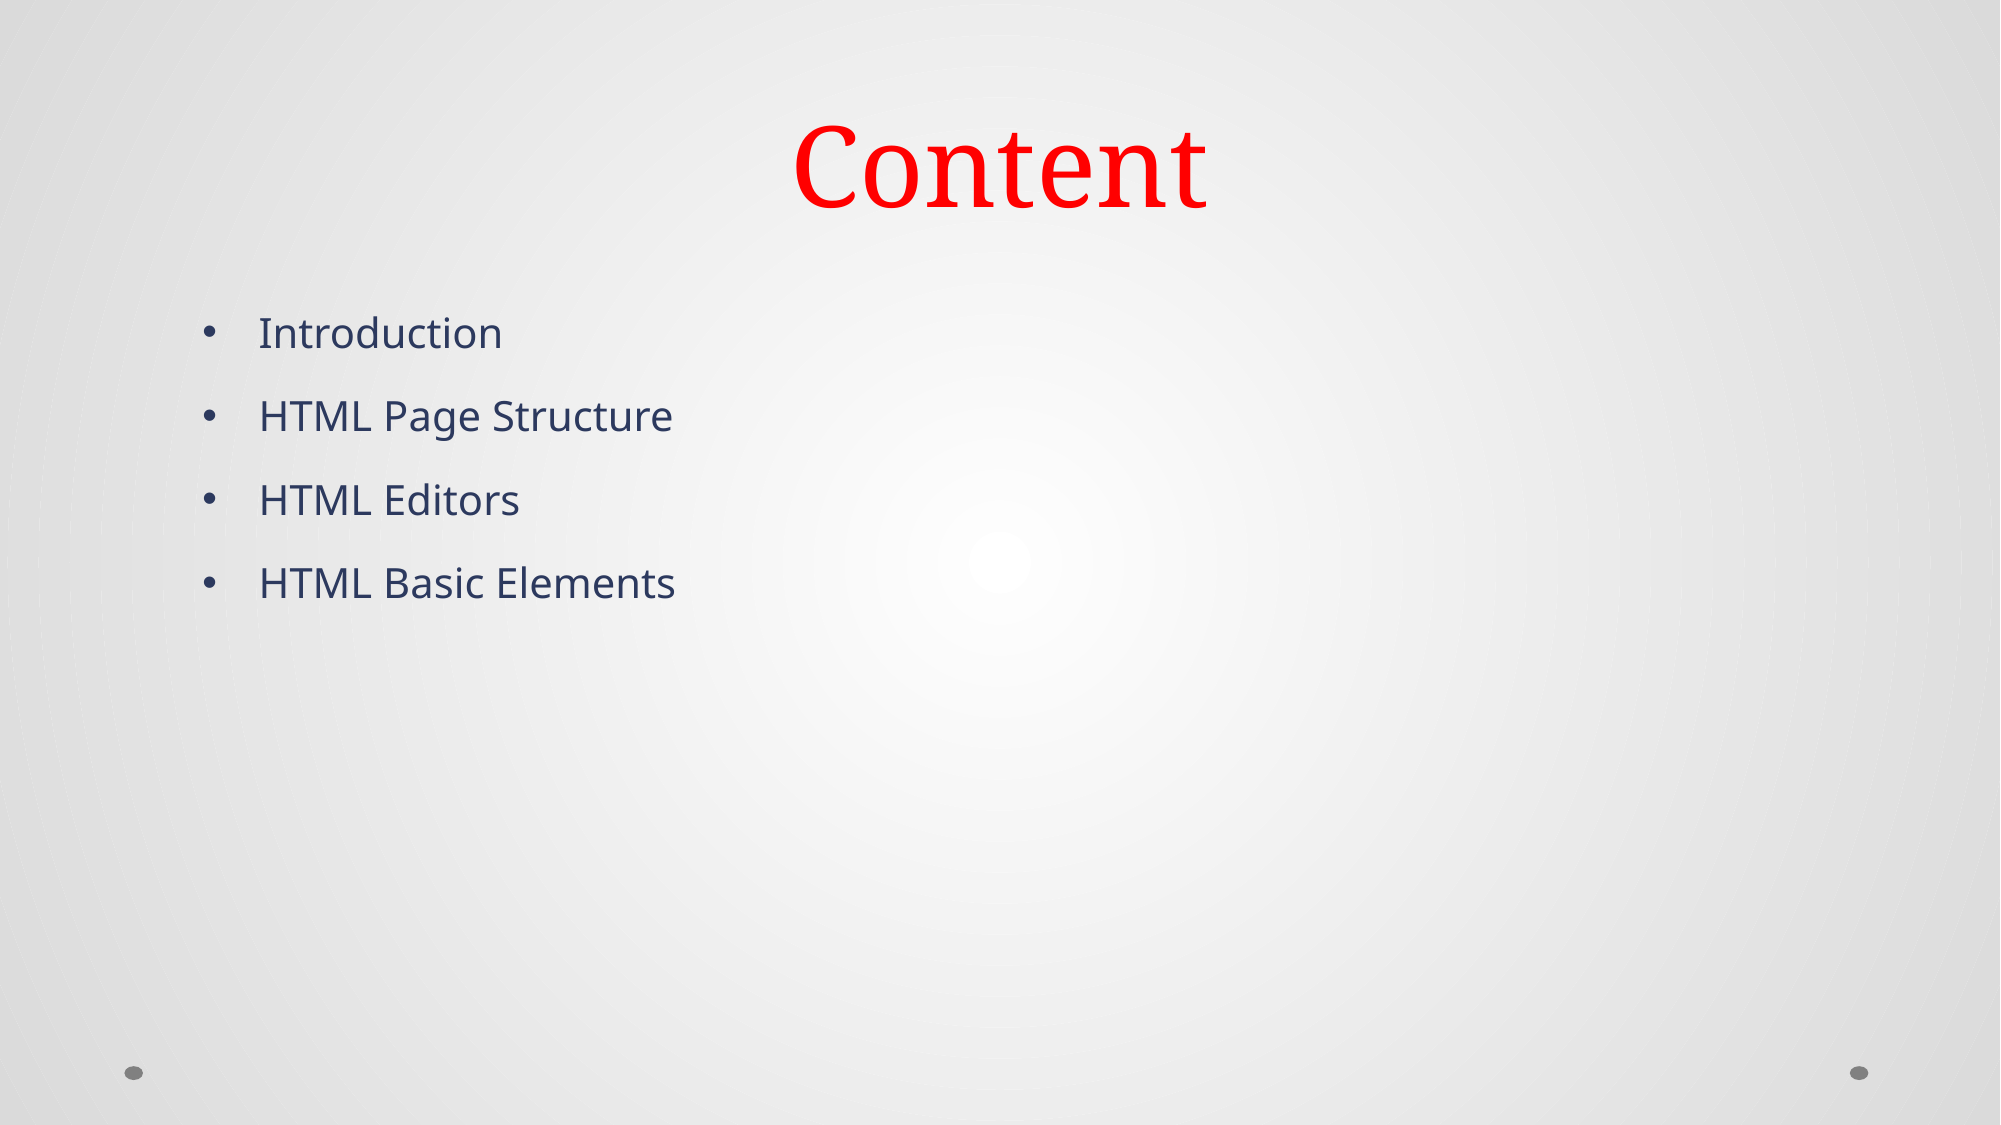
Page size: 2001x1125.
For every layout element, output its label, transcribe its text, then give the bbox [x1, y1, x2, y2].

title Content [187, 101, 1813, 238]
list Introduction HTML Page Structure HTML Editors HTML Basic Elements [187, 273, 1876, 950]
